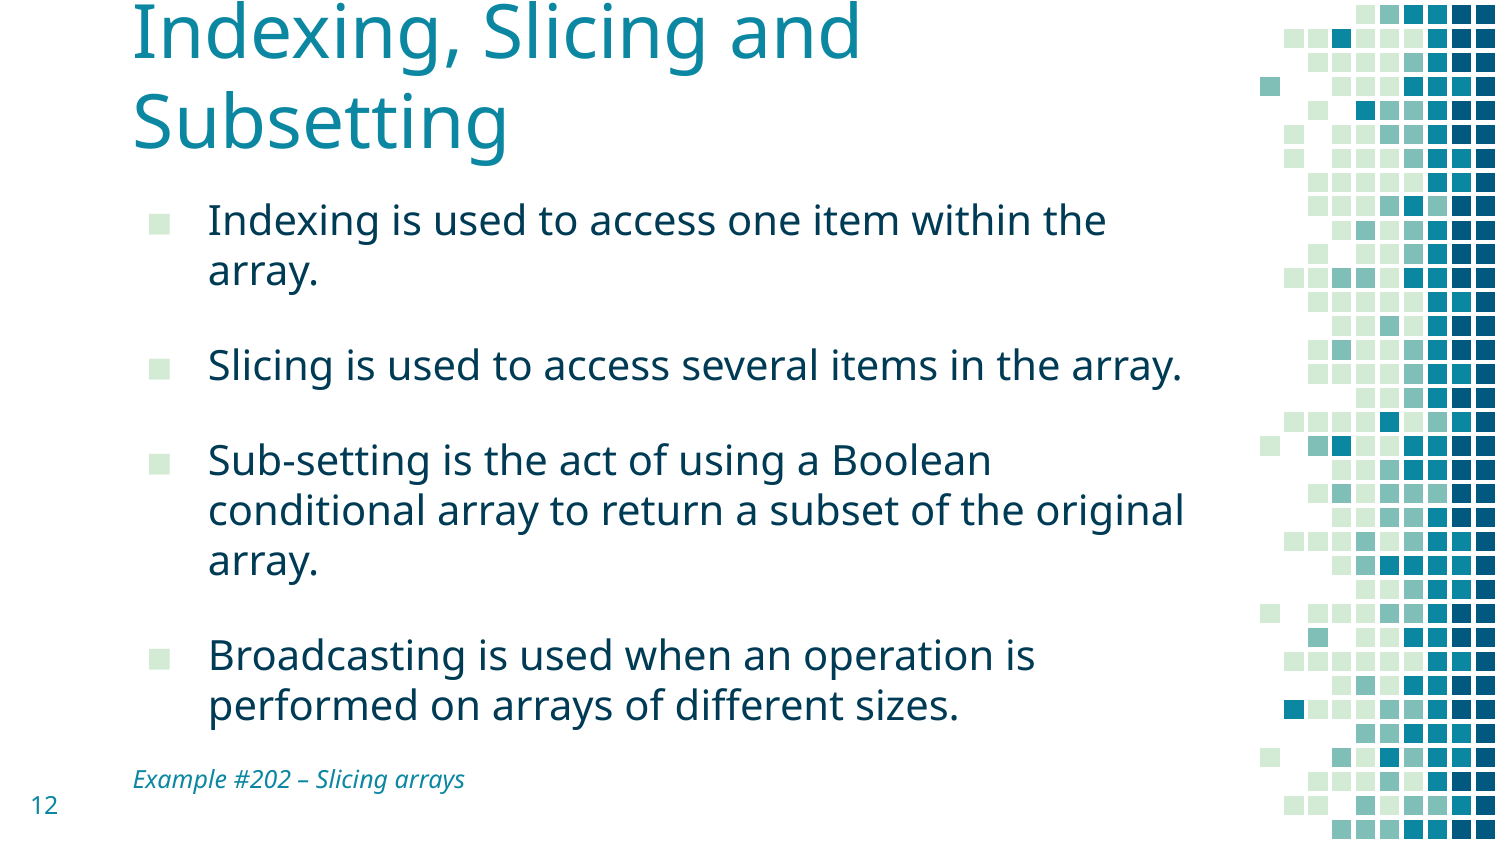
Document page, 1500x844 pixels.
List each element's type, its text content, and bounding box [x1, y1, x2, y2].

list Indexing is used to access one item within the array. Slicing is used to access several items in the array. Sub-setting is the act of using a Boolean conditional array to return a subset of the original array. Broadcasting is used when an operation is performed on arrays of different sizes. [117, 178, 1227, 718]
title Indexing, Slicing and Subsetting [117, 38, 1227, 178]
text_box Example #202 – Slicing arrays [117, 718, 1251, 807]
slide_number 12 [15, 774, 105, 839]
